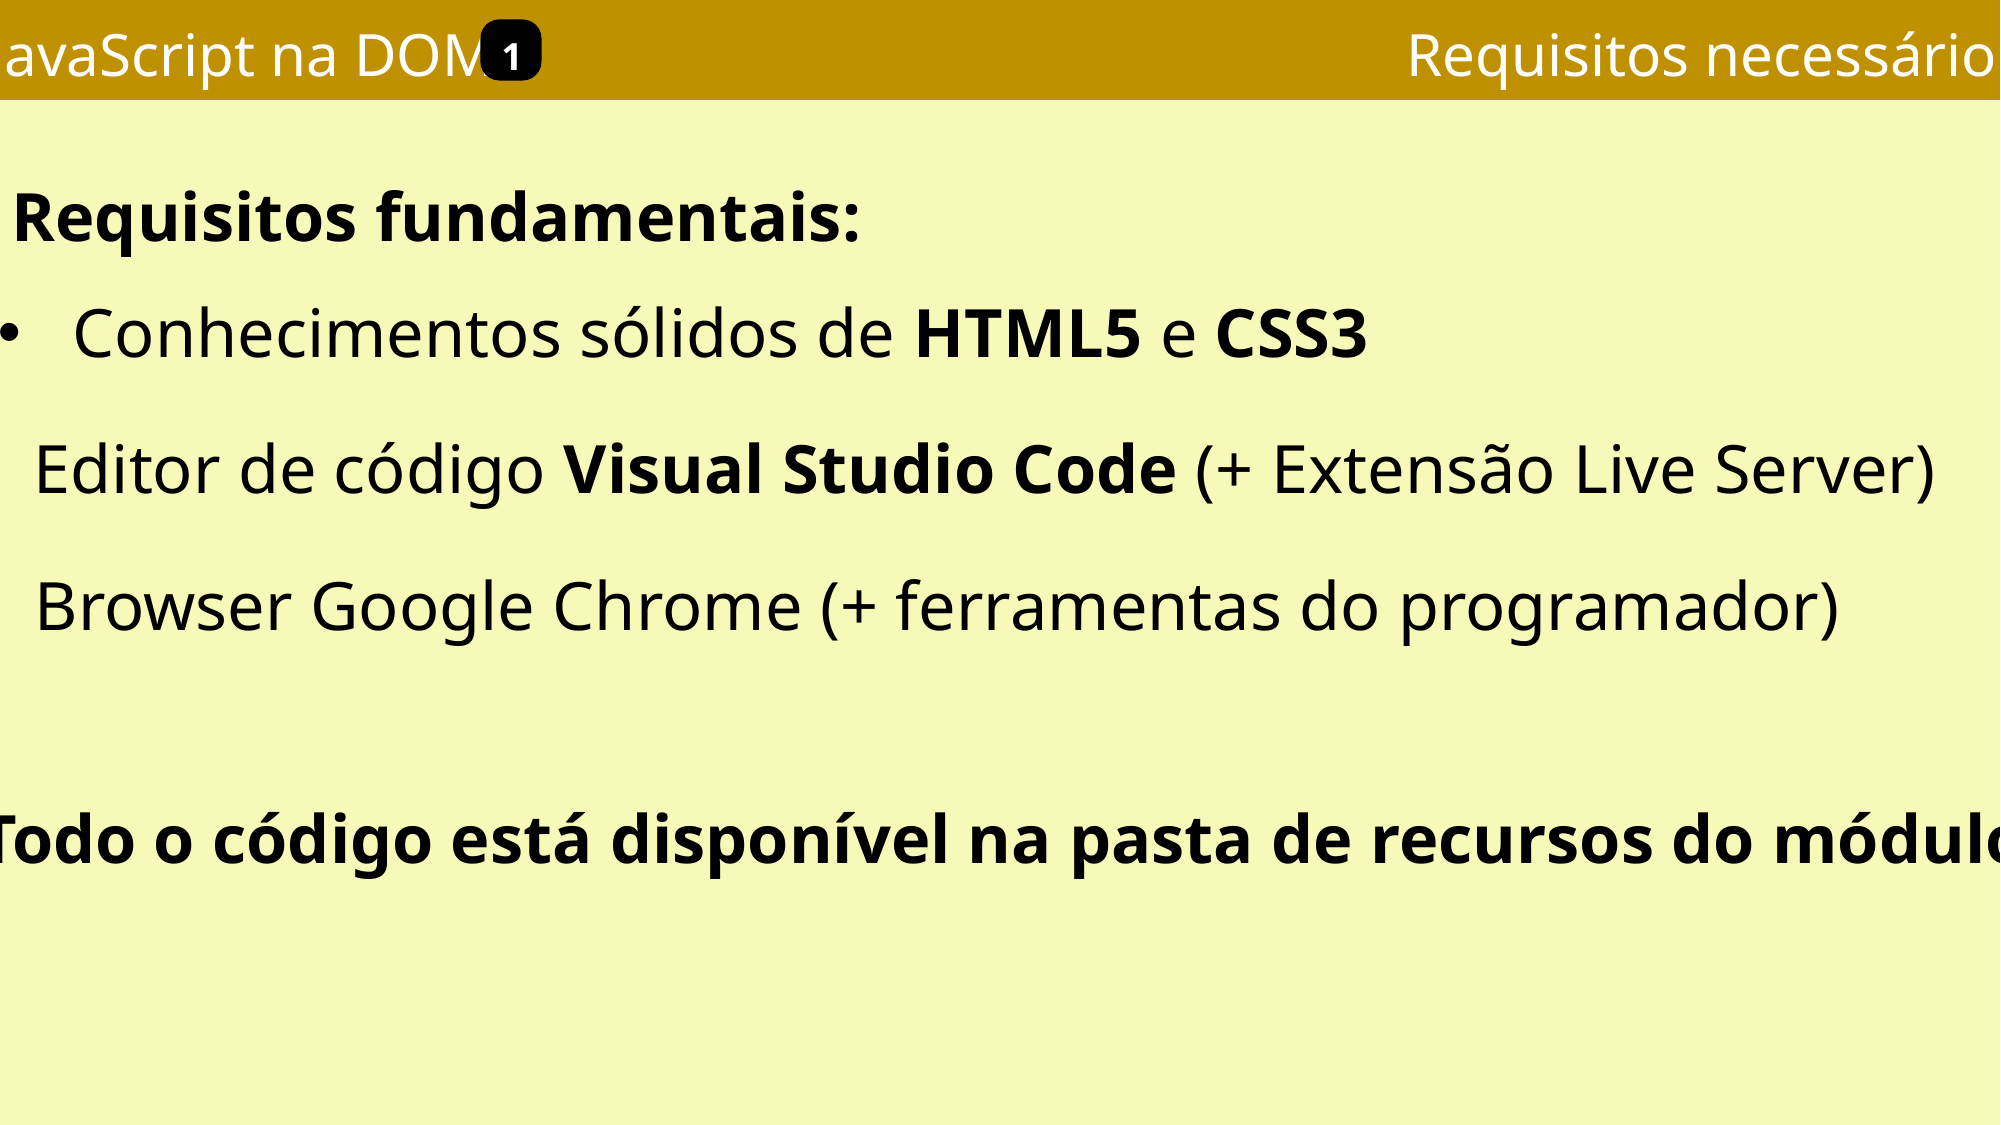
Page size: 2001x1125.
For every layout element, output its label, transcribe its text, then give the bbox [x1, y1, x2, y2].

text_box Editor de código Visual Studio Code (+ Extensão Live Server) [0, 420, 1952, 515]
text_box [0, 0, 2000, 101]
text_box Todo o código está disponível na pasta de recursos do módulo. [0, 789, 2000, 885]
text_box Requisitos necessários [1391, 10, 2000, 96]
text_box Conhecimentos sólidos de HTML5 e CSS3 [0, 283, 1384, 379]
text_box Browser Google Chrome (+ ferramentas do programador) [0, 556, 1856, 651]
text_box 1 [480, 19, 542, 81]
text_box JavaScript na DOM [0, 11, 511, 166]
text_box Requisitos fundamentais: [0, 167, 877, 263]
